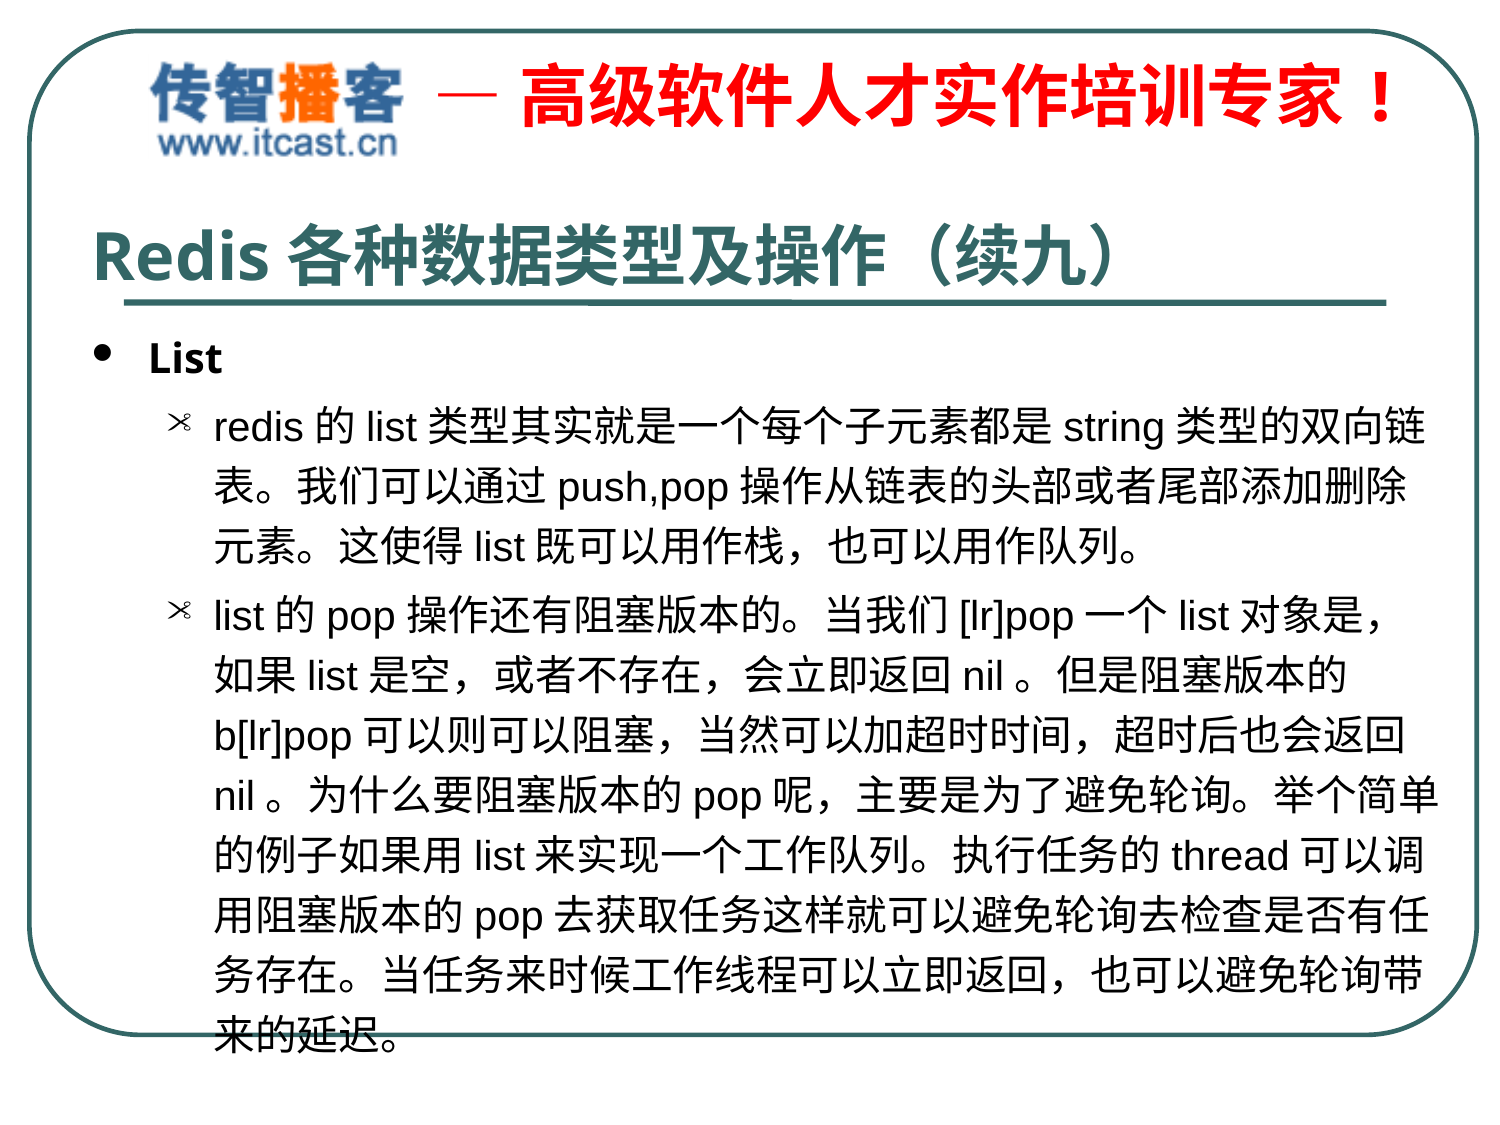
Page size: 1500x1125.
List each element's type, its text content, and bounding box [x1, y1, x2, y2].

list List redis的list类型其实就是一个每个子元素都是string类型的双向链表。我们可以通过push,pop操作从链表的头部或者尾部添加删除元素。这使得list既可以用作栈，也可以用作队列。 list的pop操作还有阻塞版本的。当我们[lr]pop一个list对象是，如果list是空，或者不存在，会立即返回nil。但是阻塞版本的b[lr]pop可以则可以阻塞，当然可以加超时时间，超时后也会返回nil。为什么要阻塞版本的pop呢，主要是为了避免轮询。举个简单的例子如果用list来实现一个工作队列。执行任务的thread可以调用阻塞版本的pop去获取任务这样就可以避免轮询去检查是否有任务存在。当任务来时候工作线程可以立即返回，也可以避免轮询带来的延迟。 [76, 314, 1459, 1077]
title Redis各种数据类型及操作（续九） [76, 184, 1188, 302]
picture [147, 54, 408, 159]
